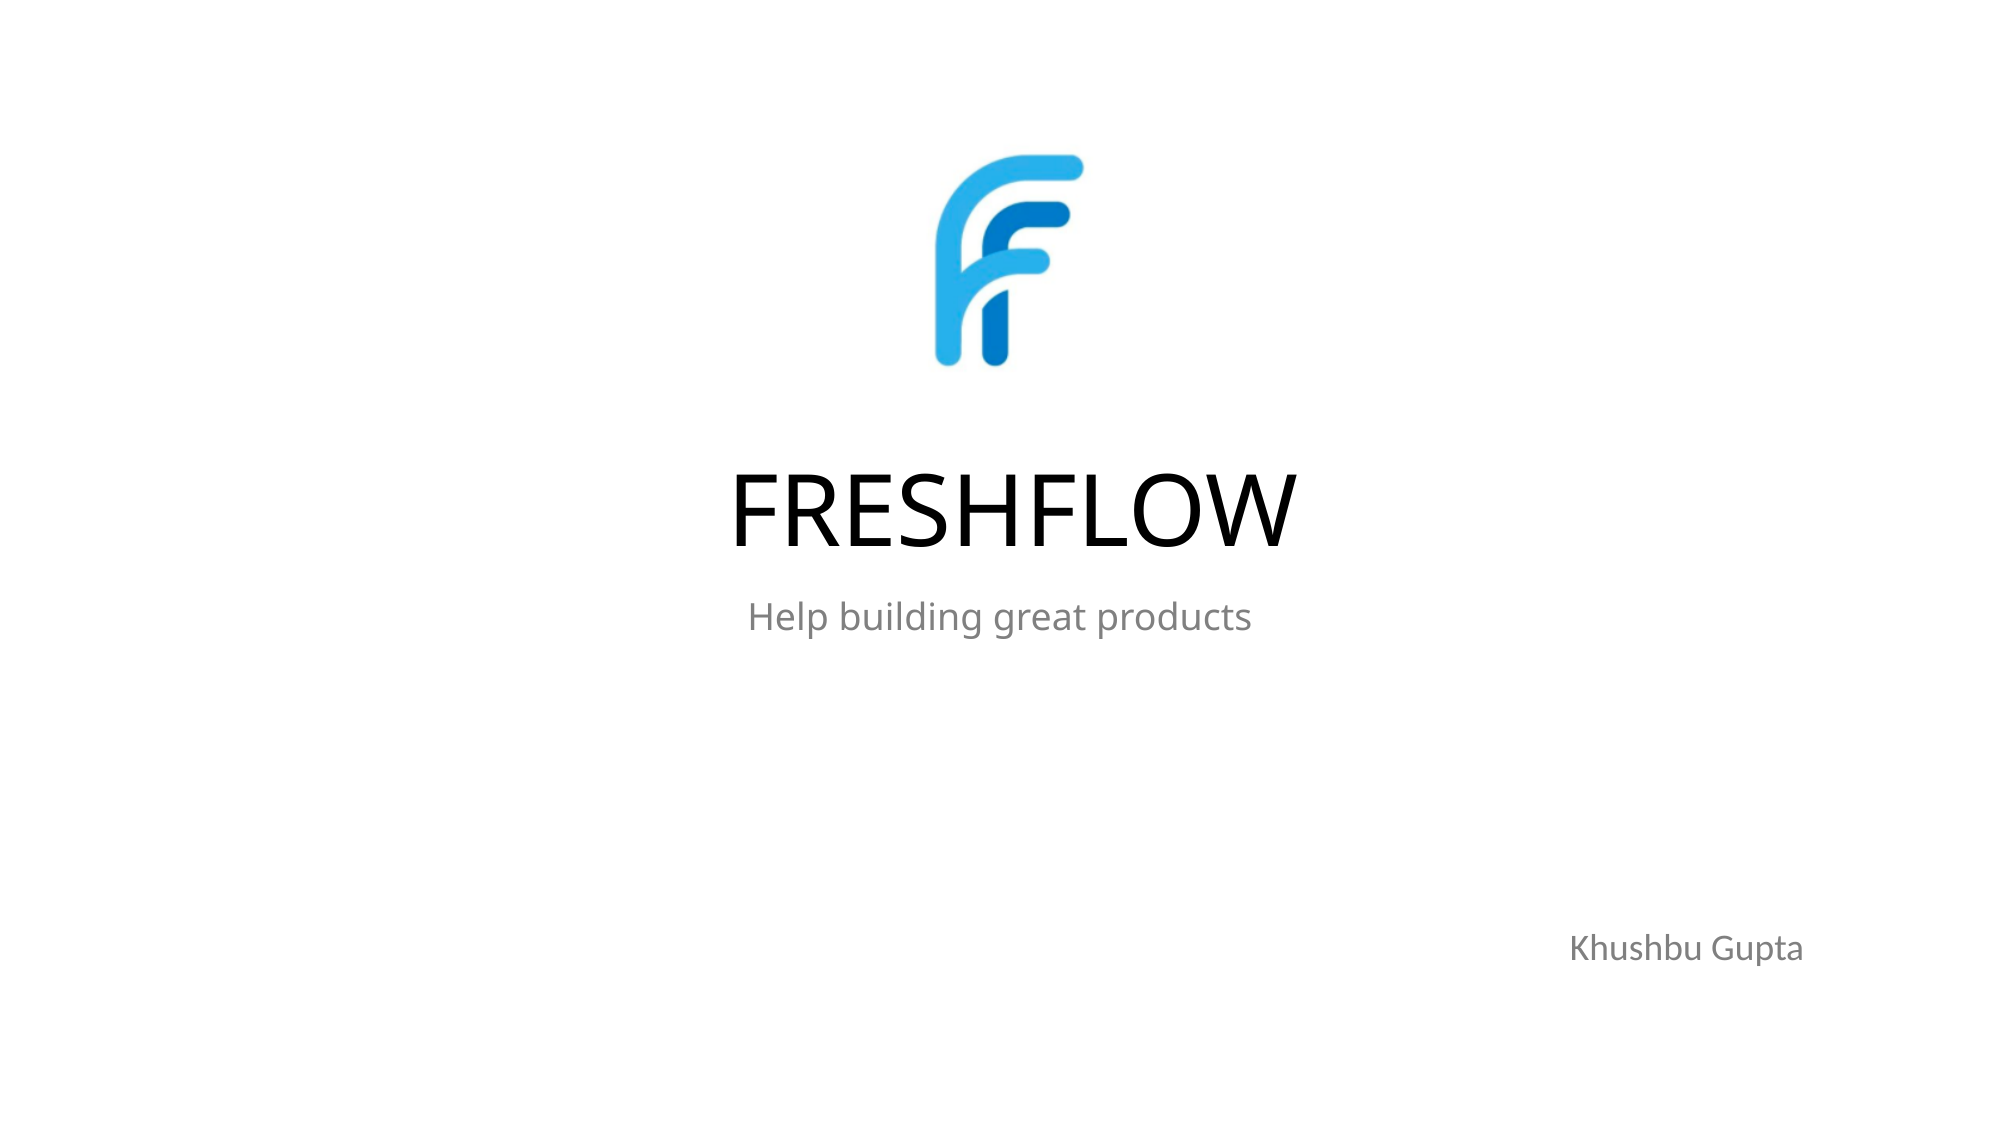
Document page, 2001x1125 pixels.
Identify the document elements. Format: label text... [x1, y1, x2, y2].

title FRESHFLOW [249, 184, 1750, 576]
picture [884, 139, 1116, 380]
text_box Khushbu Gupta [1555, 915, 1820, 976]
subtitle Help building great products [249, 590, 1750, 722]
